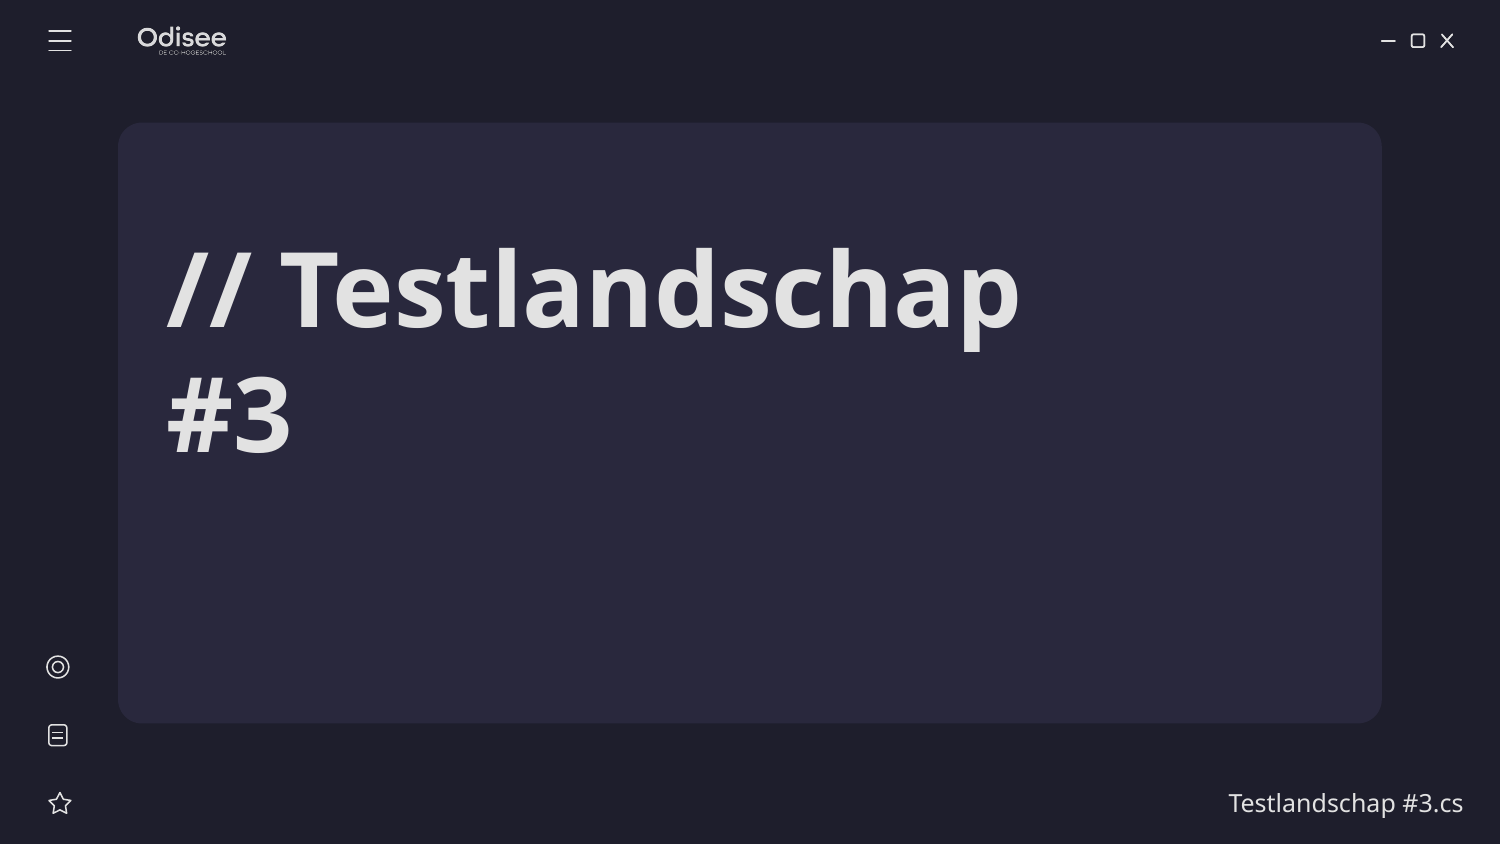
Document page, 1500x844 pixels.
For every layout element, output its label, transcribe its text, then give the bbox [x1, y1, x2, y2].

picture [118, 7, 246, 74]
footer Testlandschap #3.cs [1129, 780, 1480, 826]
title // Testlandschap #3 [151, 216, 1165, 480]
